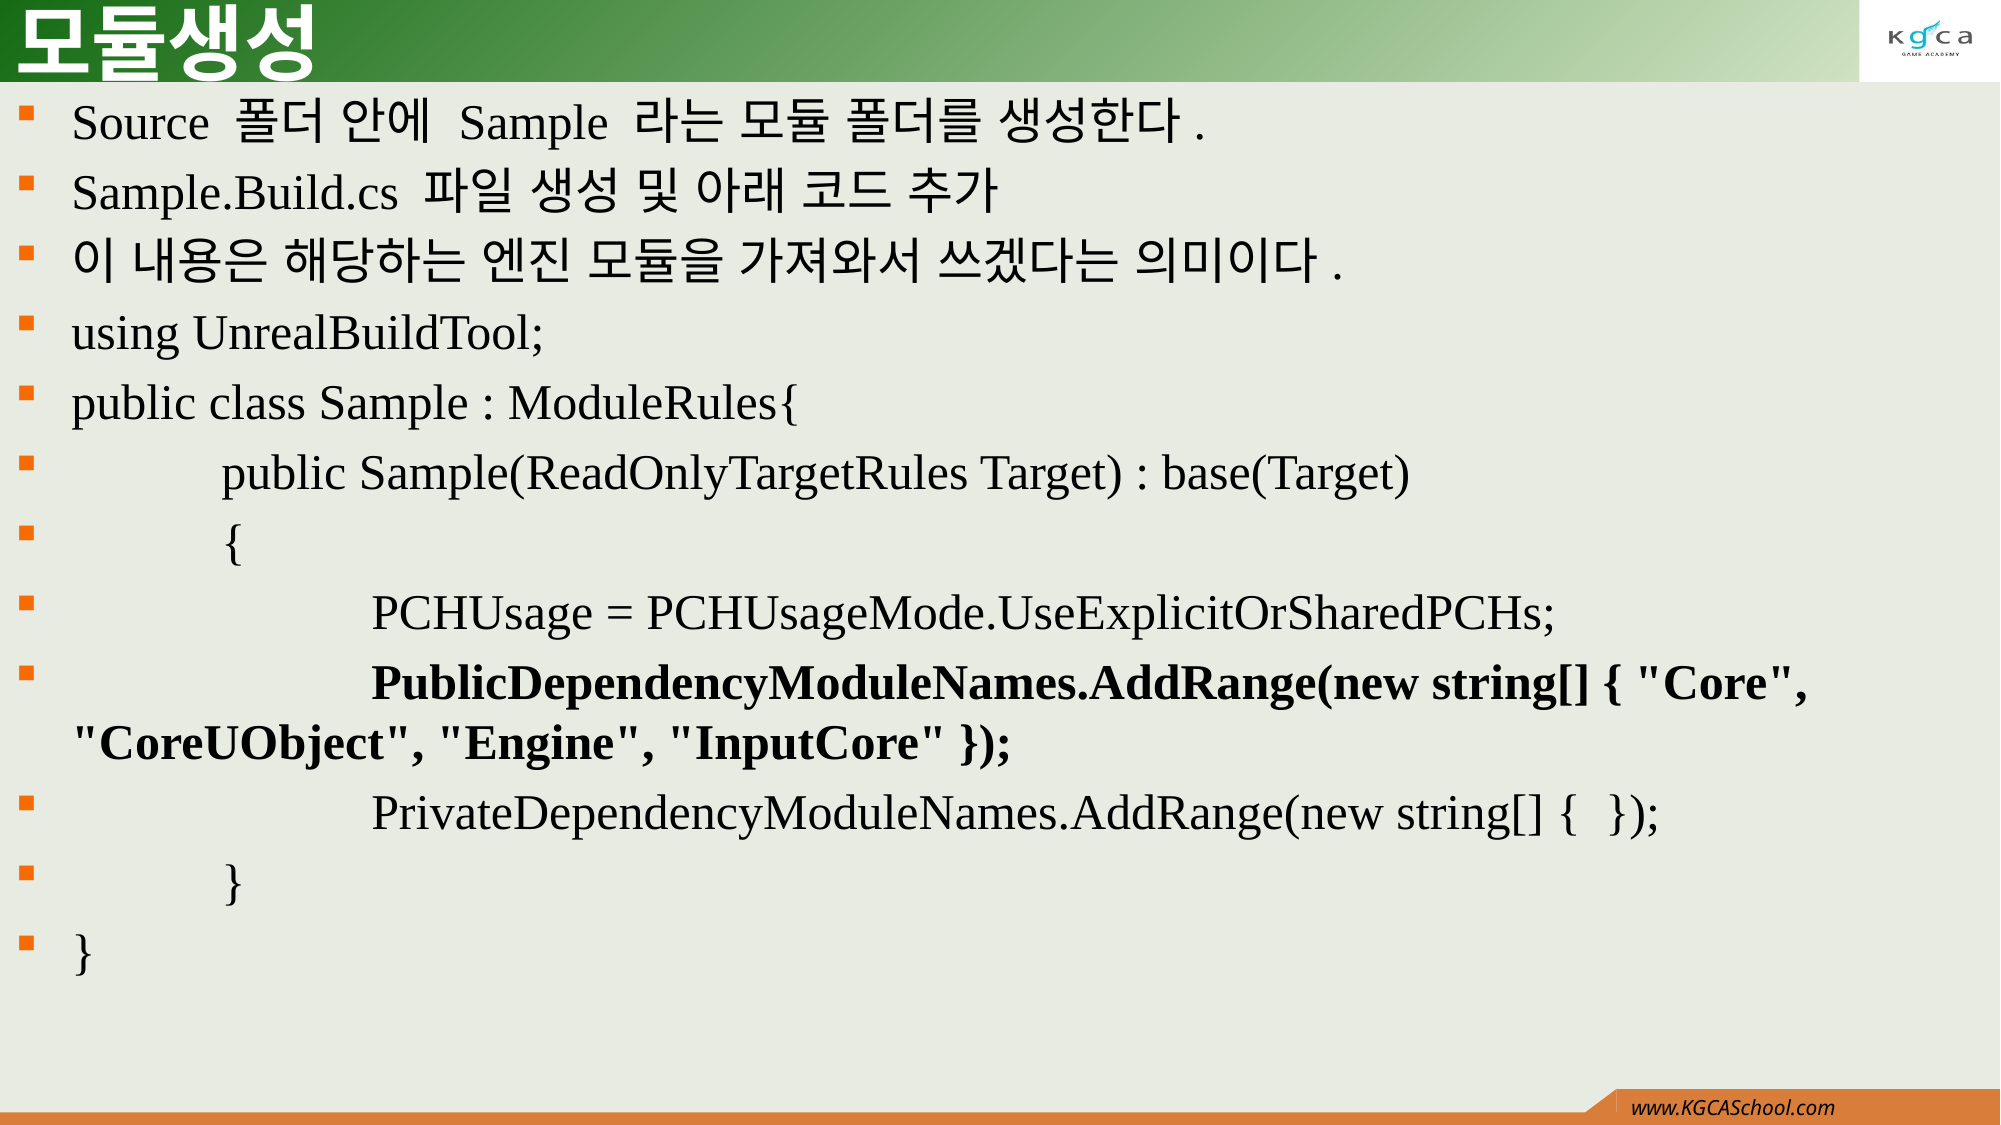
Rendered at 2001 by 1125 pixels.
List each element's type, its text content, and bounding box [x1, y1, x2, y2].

picture [1859, 0, 2000, 81]
title 모듈생성 [0, 0, 1266, 83]
list Source 폴더 안에 Sample 라는 모듈 폴더를 생성한다. Sample.Build.cs 파일 생성 및 아래 코드 추가 이 내용은 해당하는 엔진 모듈을 가져와서 쓰겠다는 의미이다. using UnrealBuildTool; public class Sample : ModuleRules{ public Sample(ReadOnlyTargetRules Target) : base(Target) { PCHUsage = PCHUsageMode.UseExplicitOrSharedPCHs; PublicDependencyModuleNames.AddRange(new string[] { "Core", "CoreUObject", "Engine", "InputCore" }); PrivateDependencyModuleNames.AddRange(new string[] { }); } } [0, 81, 2000, 1055]
